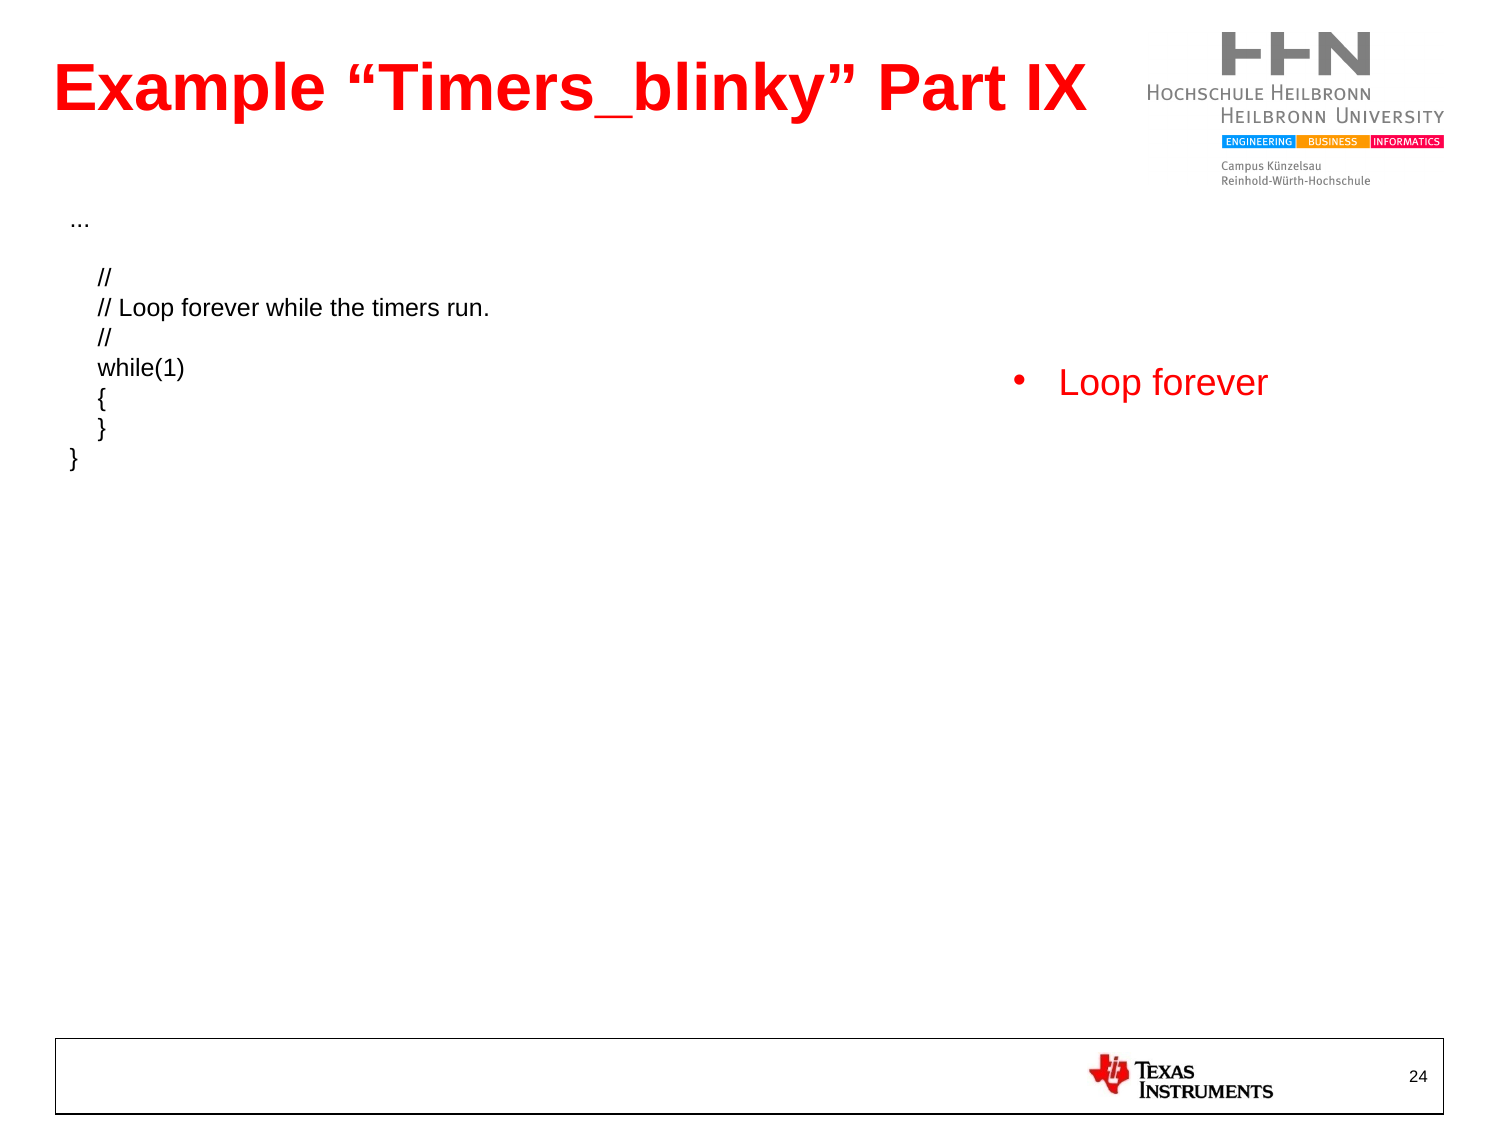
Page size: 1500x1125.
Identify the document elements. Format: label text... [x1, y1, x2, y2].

text_box Loop forever [998, 350, 1447, 705]
picture [1148, 32, 1444, 185]
picture [1087, 1052, 1274, 1099]
title Example “Timers_blinky” Part IX [38, 23, 1426, 157]
slide_number 24 [1092, 1058, 1443, 1093]
list ... // // Loop forever while the timers run. // while(1) { } } [54, 194, 1444, 965]
